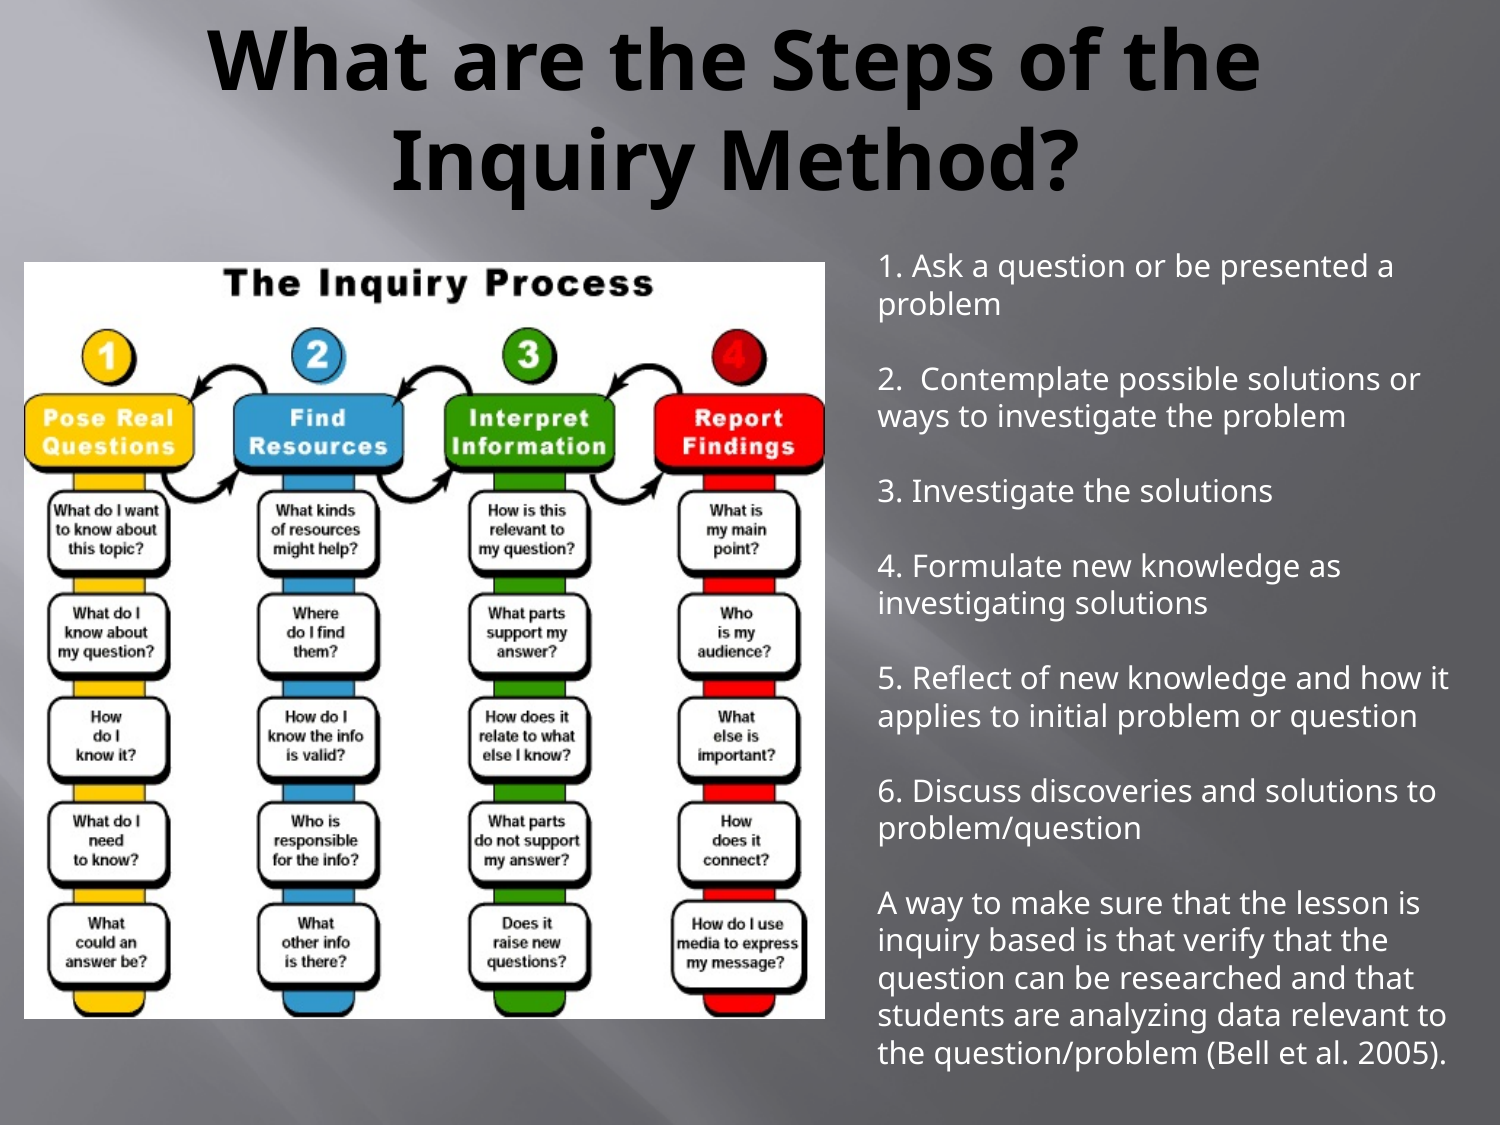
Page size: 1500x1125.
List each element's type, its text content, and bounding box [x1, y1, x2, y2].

text_box 1. Ask a question or be presented a problem 2. Contemplate possible solutions or ways to investigate the problem 3. Investigate the solutions 4. Formulate new knowledge as investigating solutions 5. Reflect of new knowledge and how it applies to initial problem or question 6. Discuss discoveries and solutions to problem/question A way to make sure that the lesson is inquiry based is that verify that the question can be researched and that students are analyzing data relevant to the question/problem (Bell et al. 2005). [862, 239, 1475, 1078]
picture [24, 262, 826, 1019]
text_box What are the Steps of the Inquiry Method? [62, 0, 1410, 215]
